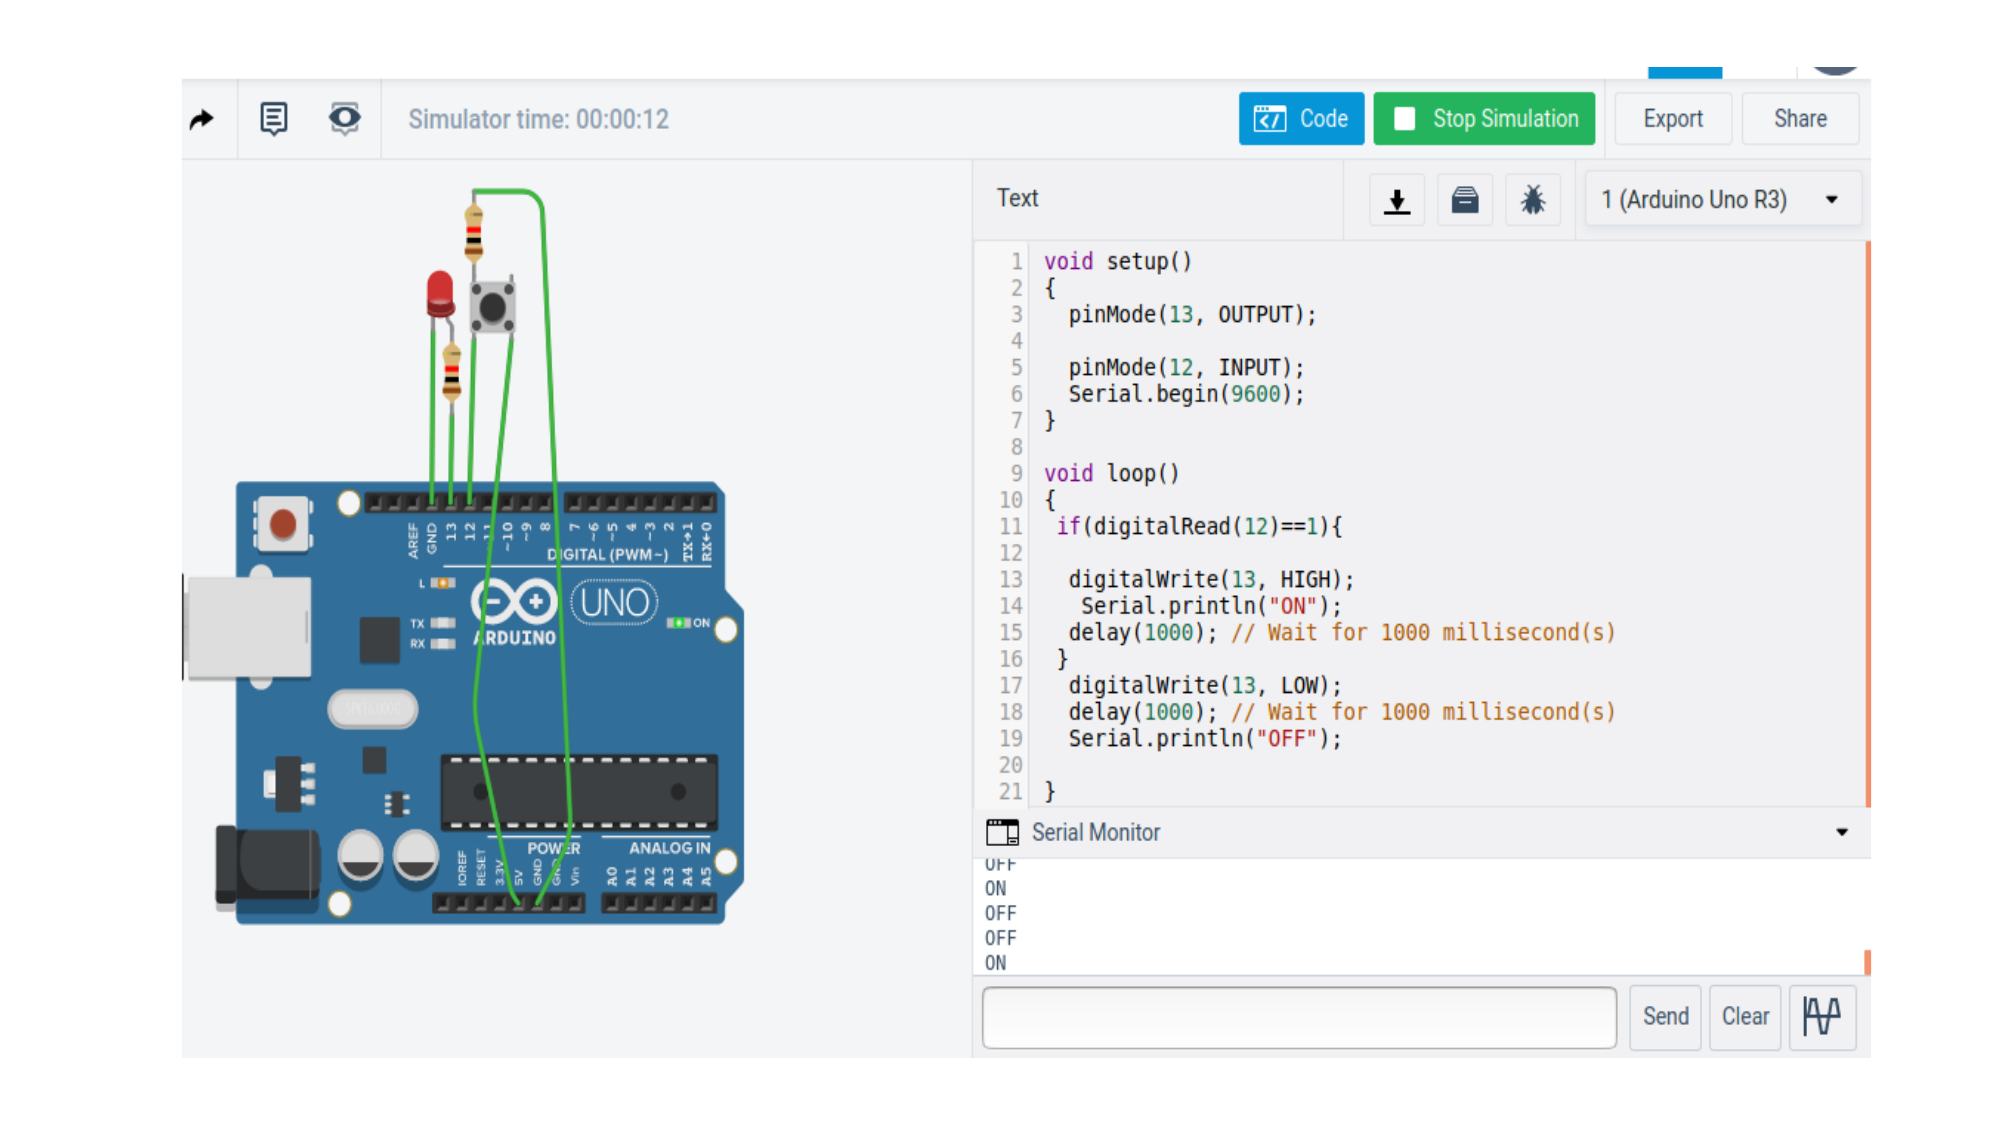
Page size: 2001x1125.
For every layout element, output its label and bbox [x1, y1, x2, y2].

picture [181, 66, 1872, 1059]
